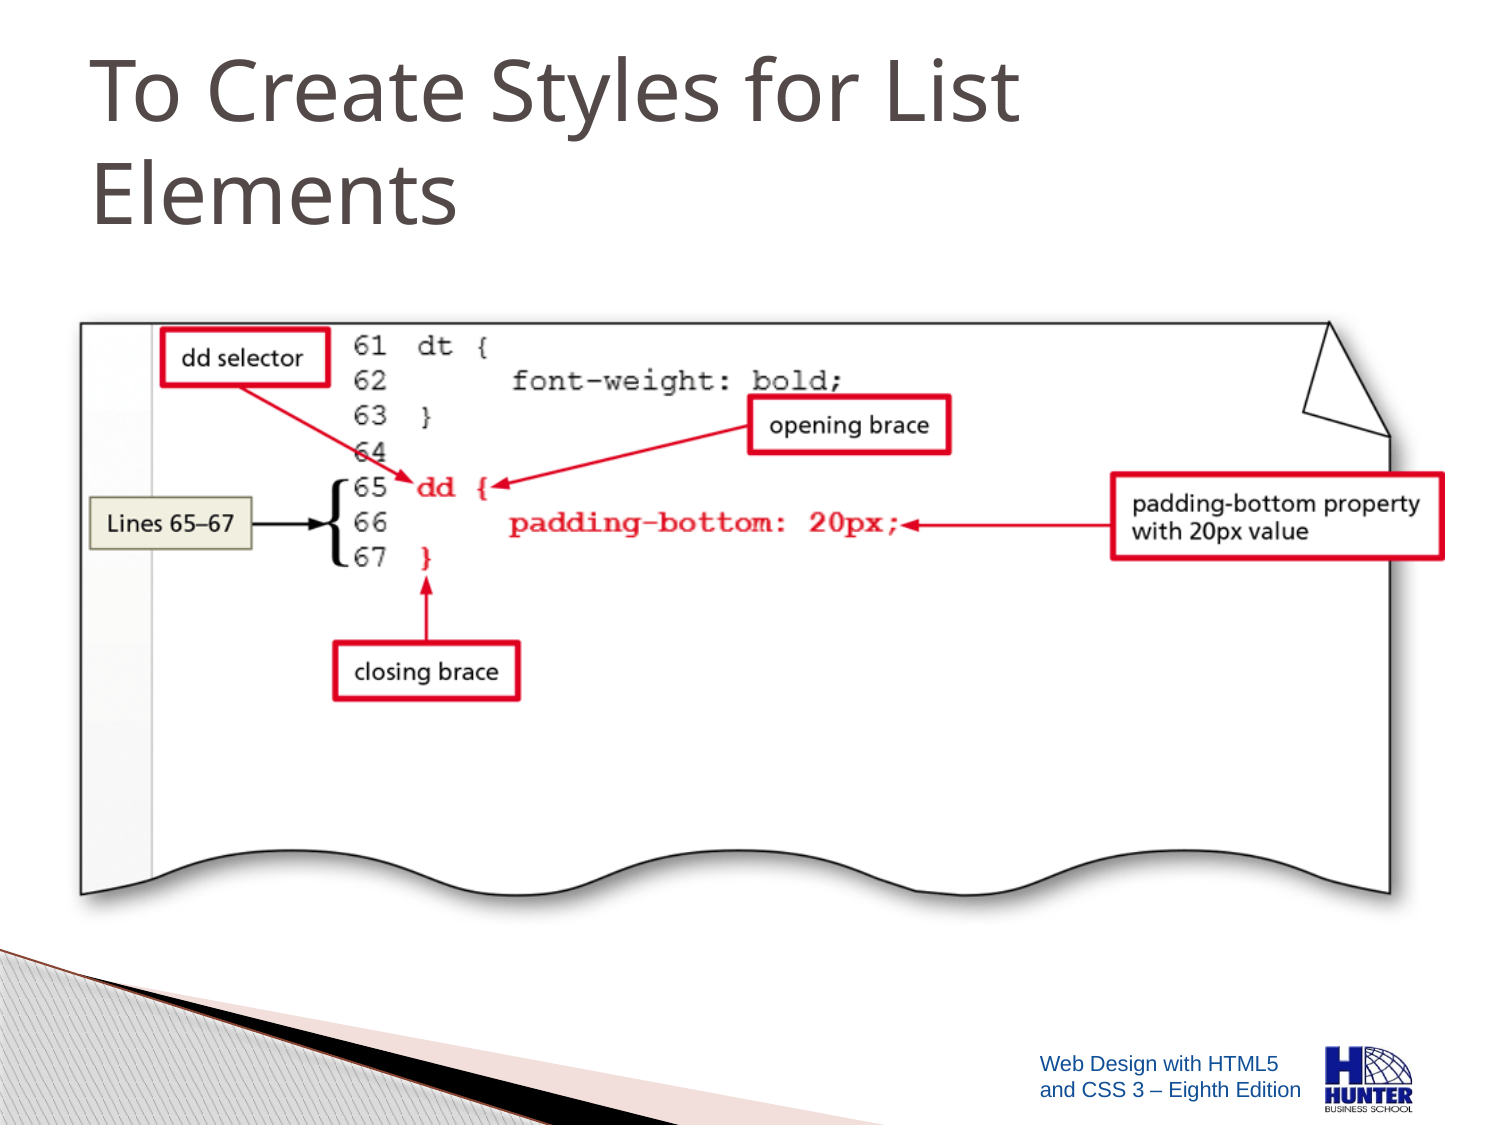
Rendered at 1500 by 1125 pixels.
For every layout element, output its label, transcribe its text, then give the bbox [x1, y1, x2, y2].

picture [1325, 1046, 1413, 1113]
title To Create Styles for List Elements [75, 45, 1425, 233]
picture [67, 310, 1445, 926]
